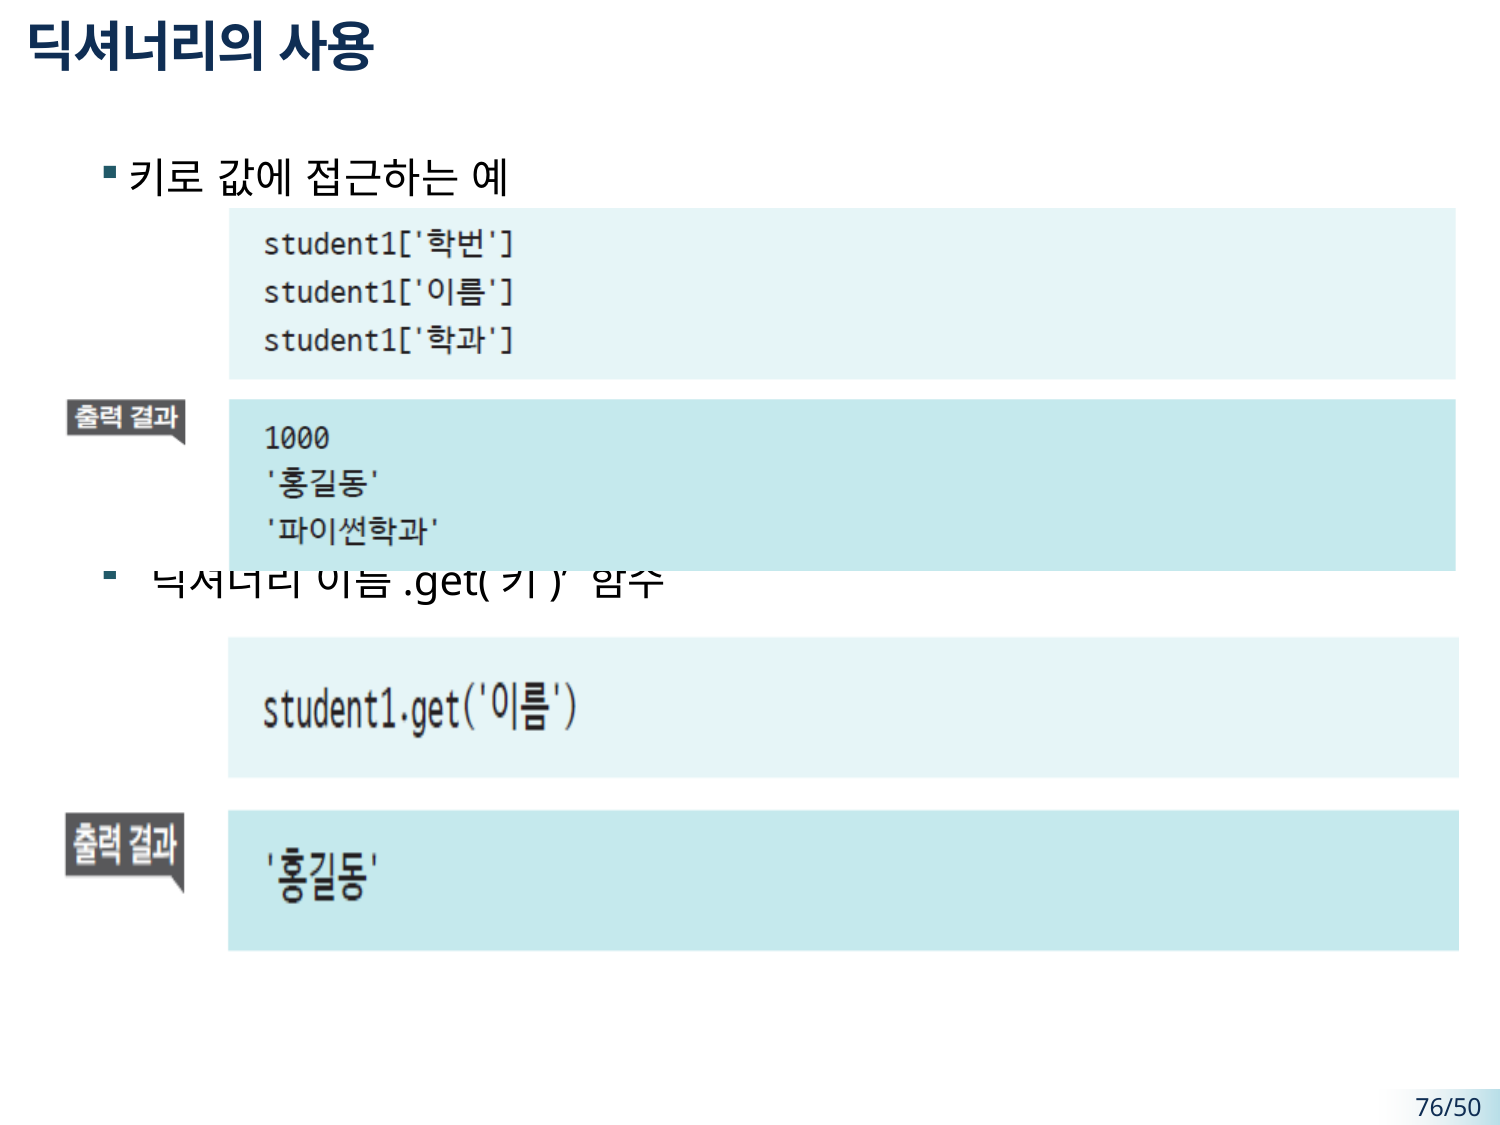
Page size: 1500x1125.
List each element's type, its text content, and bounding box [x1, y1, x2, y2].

title 딕셔너리의 사용 [10, 5, 1288, 84]
picture [63, 207, 1459, 571]
list 키로 값에 접근하는 예 ‘딕셔너리 이름.get(키)’ 함수 [10, 119, 1481, 1057]
picture [63, 628, 1459, 954]
